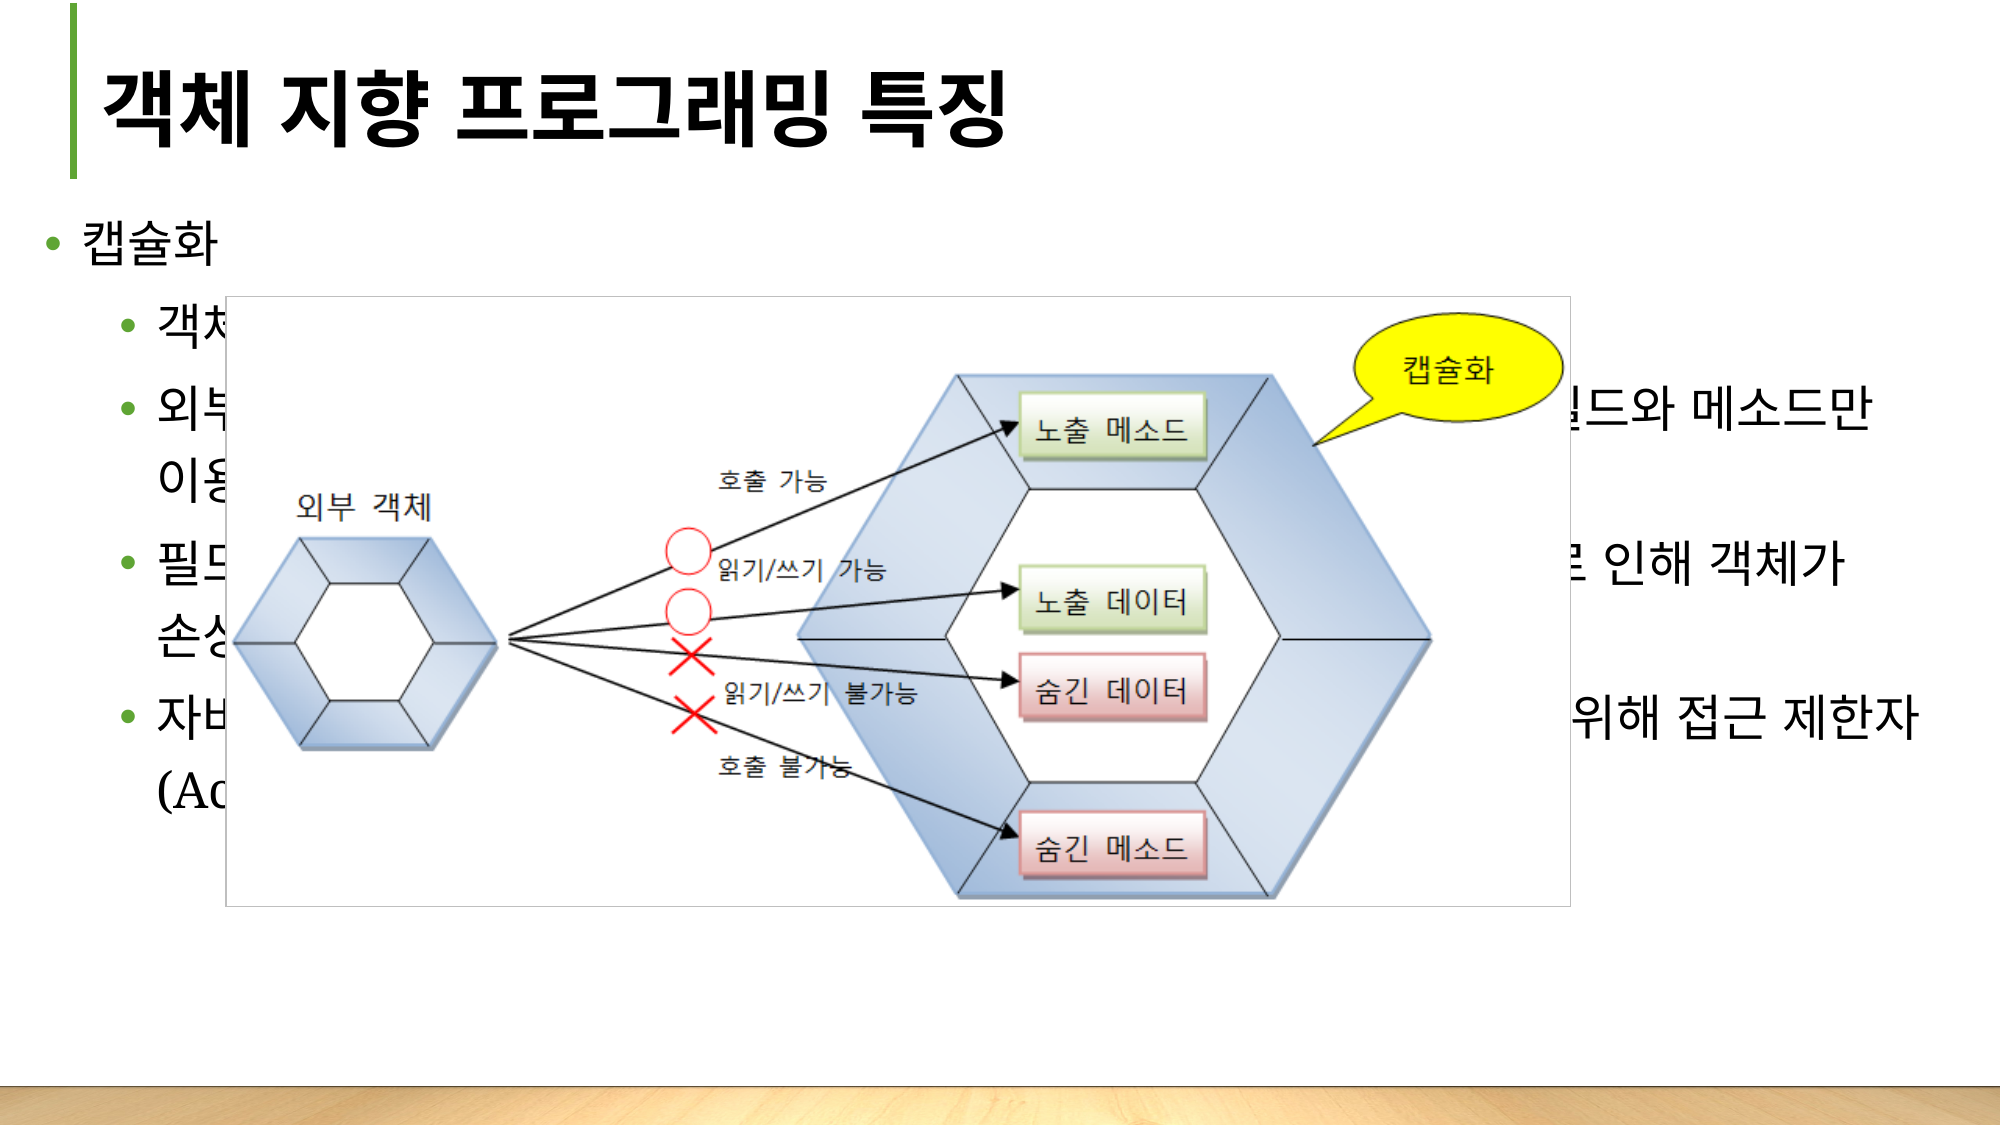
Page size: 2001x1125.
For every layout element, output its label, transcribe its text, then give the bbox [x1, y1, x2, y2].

picture [226, 297, 1570, 906]
title 객체 지향 프로그래밍 특징 [86, 15, 1649, 167]
picture [0, 1086, 2000, 1125]
list 캡슐화 객체의 필드, 메소드를 하나로 묶고, 실제 구현 내용을 감추는 것 외부 객체는 객체 내부 구조를 알지 못하며 객체가 노출해 제공하는 필드와 메소드만 이용 가능 필드와 메소드를 캡슐화하여 보호하는 이유는 외부의 잘못된 사용으로 인해 객체가 손상되지 않도록 자바 언어는 캡슐화된 멤버를 노출시킬 것인지 숨길 것인지 결정하기 위해 접근 제한자(Access Modifier) 사용 [29, 193, 1989, 1052]
